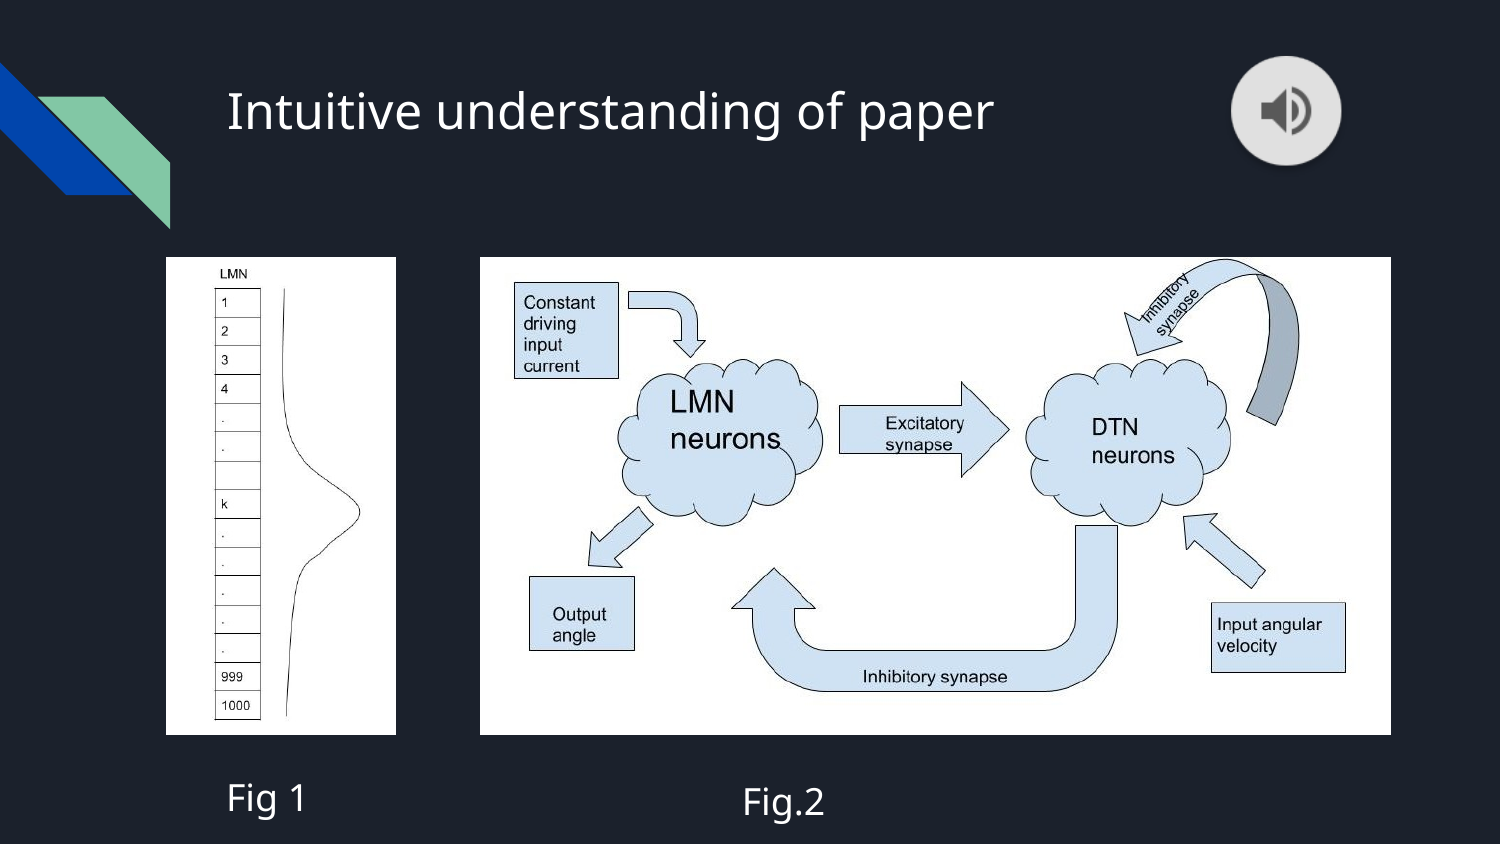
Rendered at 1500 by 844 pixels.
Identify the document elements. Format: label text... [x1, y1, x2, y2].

picture [166, 256, 396, 735]
text_box Fig 1 [210, 759, 452, 815]
picture [480, 256, 1391, 735]
picture [1220, 45, 1353, 178]
title Intuitive understanding of paper [212, 64, 1368, 215]
text_box Fig.2 [726, 762, 1368, 815]
